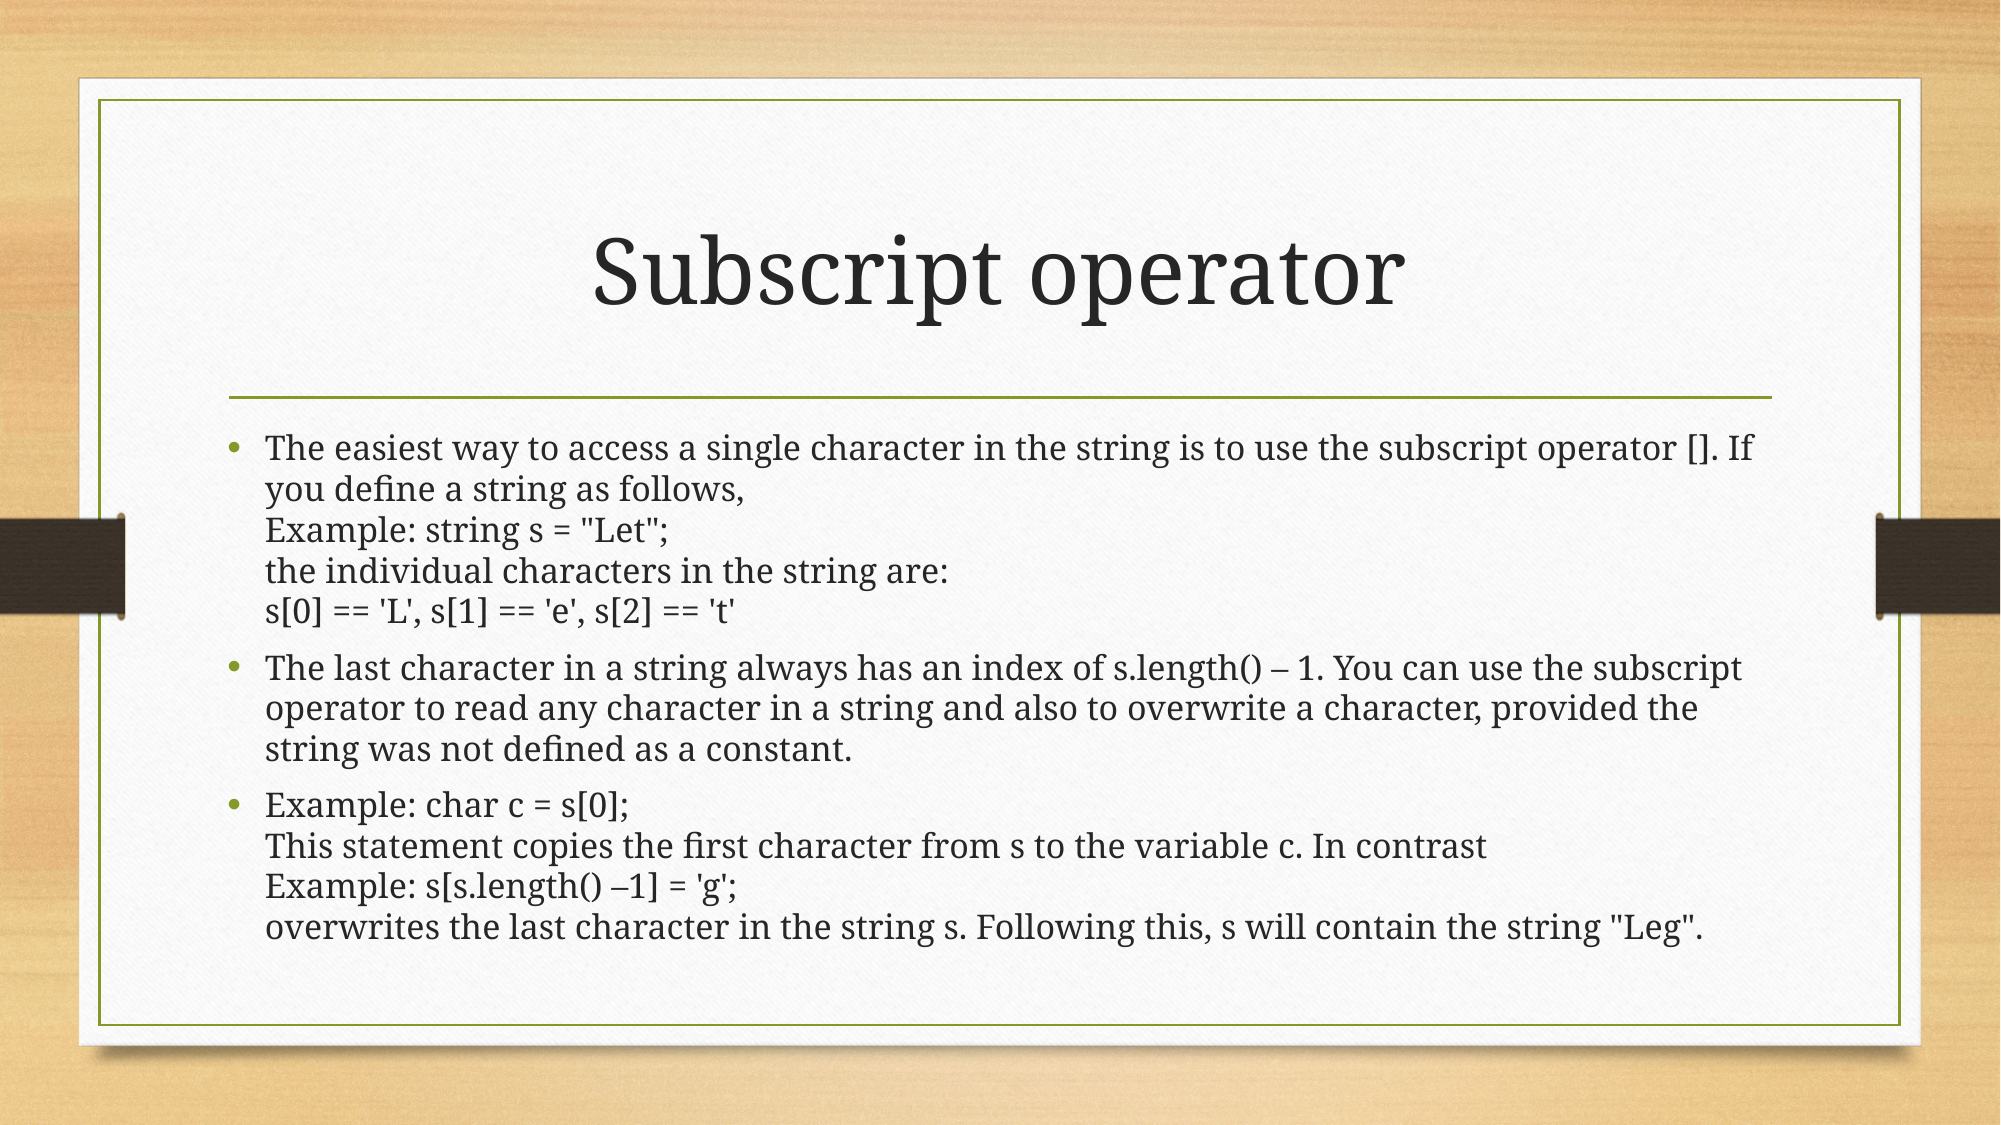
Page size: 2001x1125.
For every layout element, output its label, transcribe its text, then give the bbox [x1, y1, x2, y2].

list The easiest way to access a single character in the string is to use the subscript operator []. If you define a string as follows, Example: string s = "Let"; the individual characters in the string are: s[0] == 'L', s[1] == 'e', s[2] == 't' The last character in a string always has an index of s.length() – 1. You can use the subscript operator to read any character in a string and also to overwrite a character, provided the string was not defined as a constant. Example: char c = s[0]; This statement copies the first character from s to the variable c. In contrast Example: s[s.length() –1] = 'g'; overwrites the last character in the string s. Following this, s will contain the string "Leg". [212, 419, 1788, 964]
picture [0, 0, 2001, 1125]
title Subscript operator [212, 161, 1788, 375]
